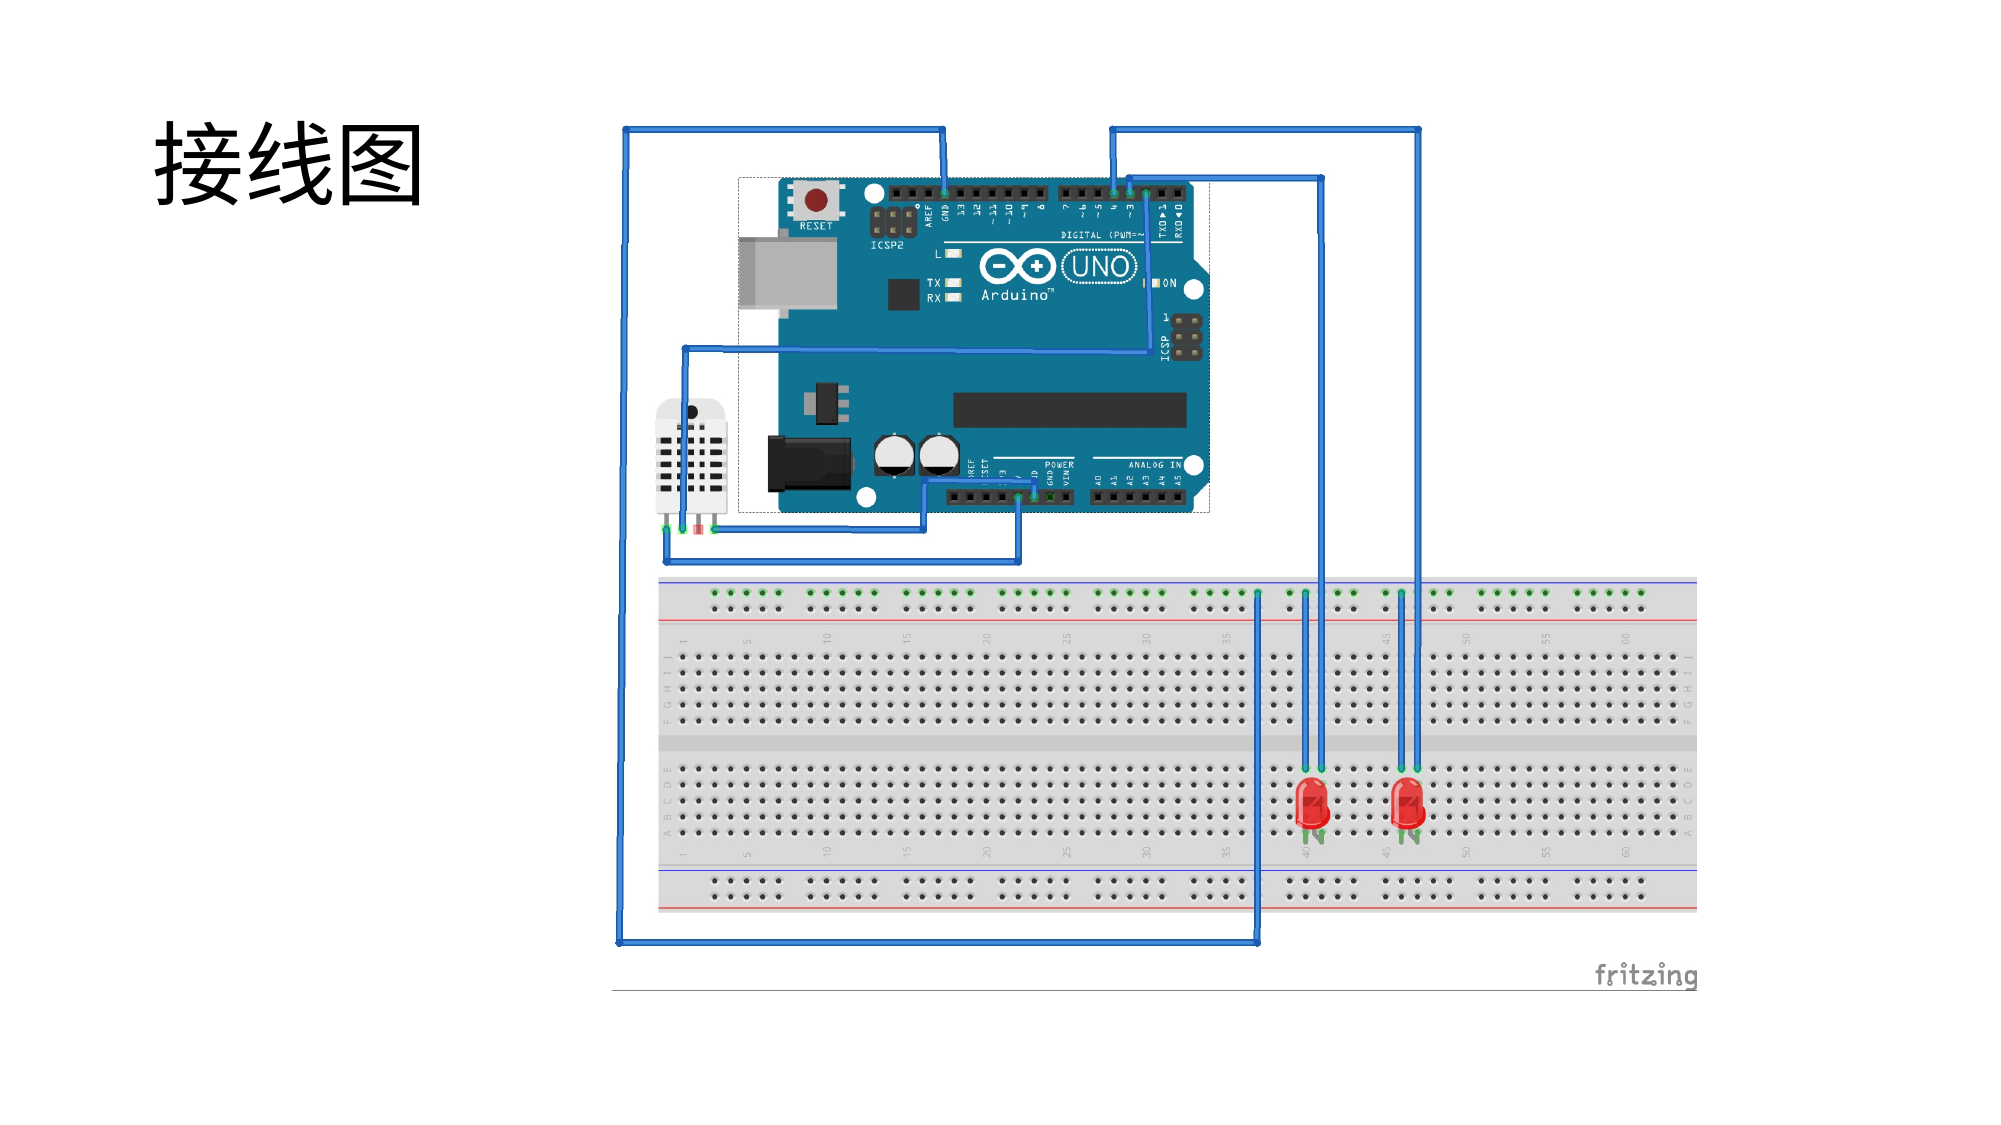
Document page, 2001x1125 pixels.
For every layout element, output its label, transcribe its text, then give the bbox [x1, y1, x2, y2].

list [612, 122, 1697, 991]
title 接线图 [137, 59, 1863, 278]
